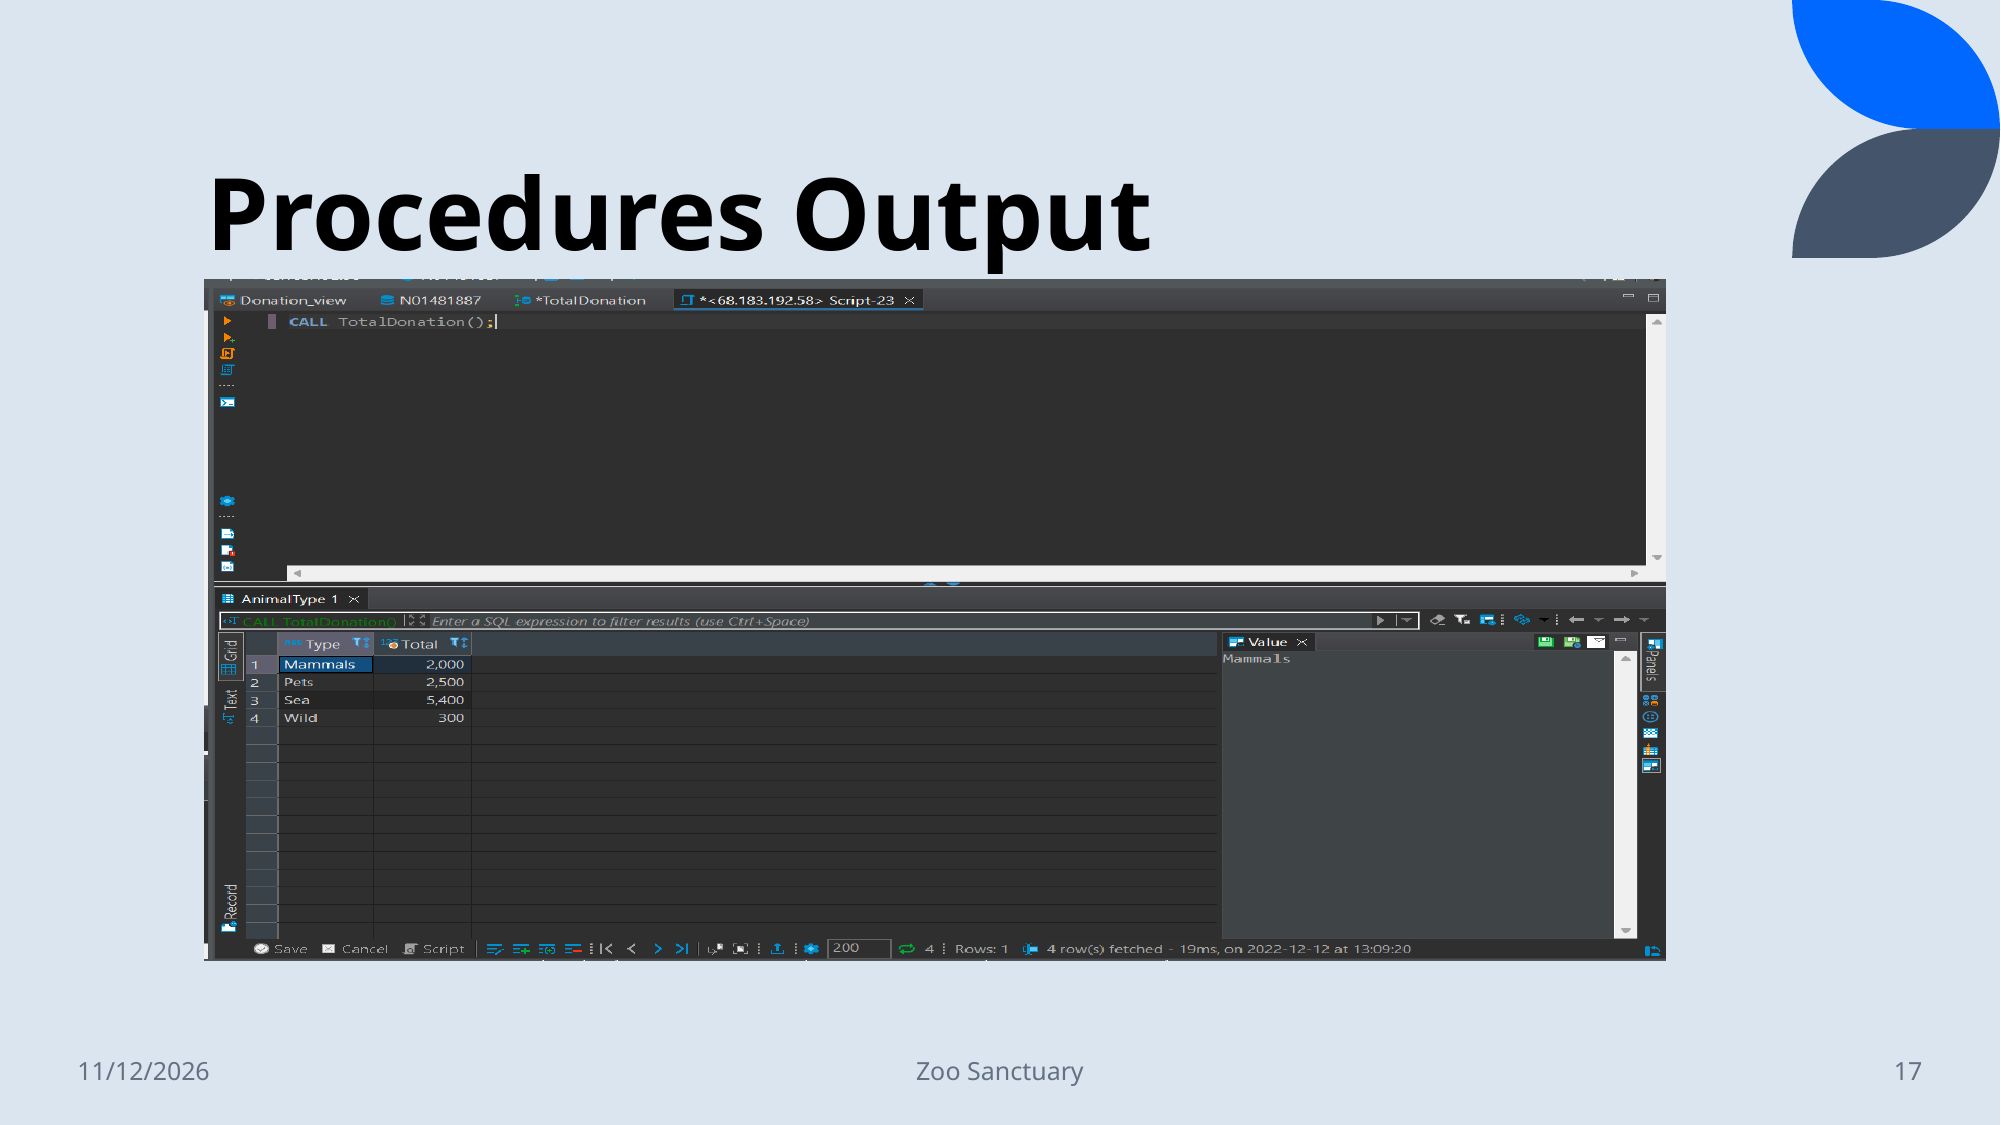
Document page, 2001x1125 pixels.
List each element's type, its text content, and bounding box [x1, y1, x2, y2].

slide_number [62, 1042, 342, 1103]
footer Zoo Sanctuary [662, 1042, 1338, 1103]
title Procedures Output [191, 62, 1796, 280]
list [204, 279, 1666, 961]
slide_number 17 [1665, 1042, 1938, 1103]
